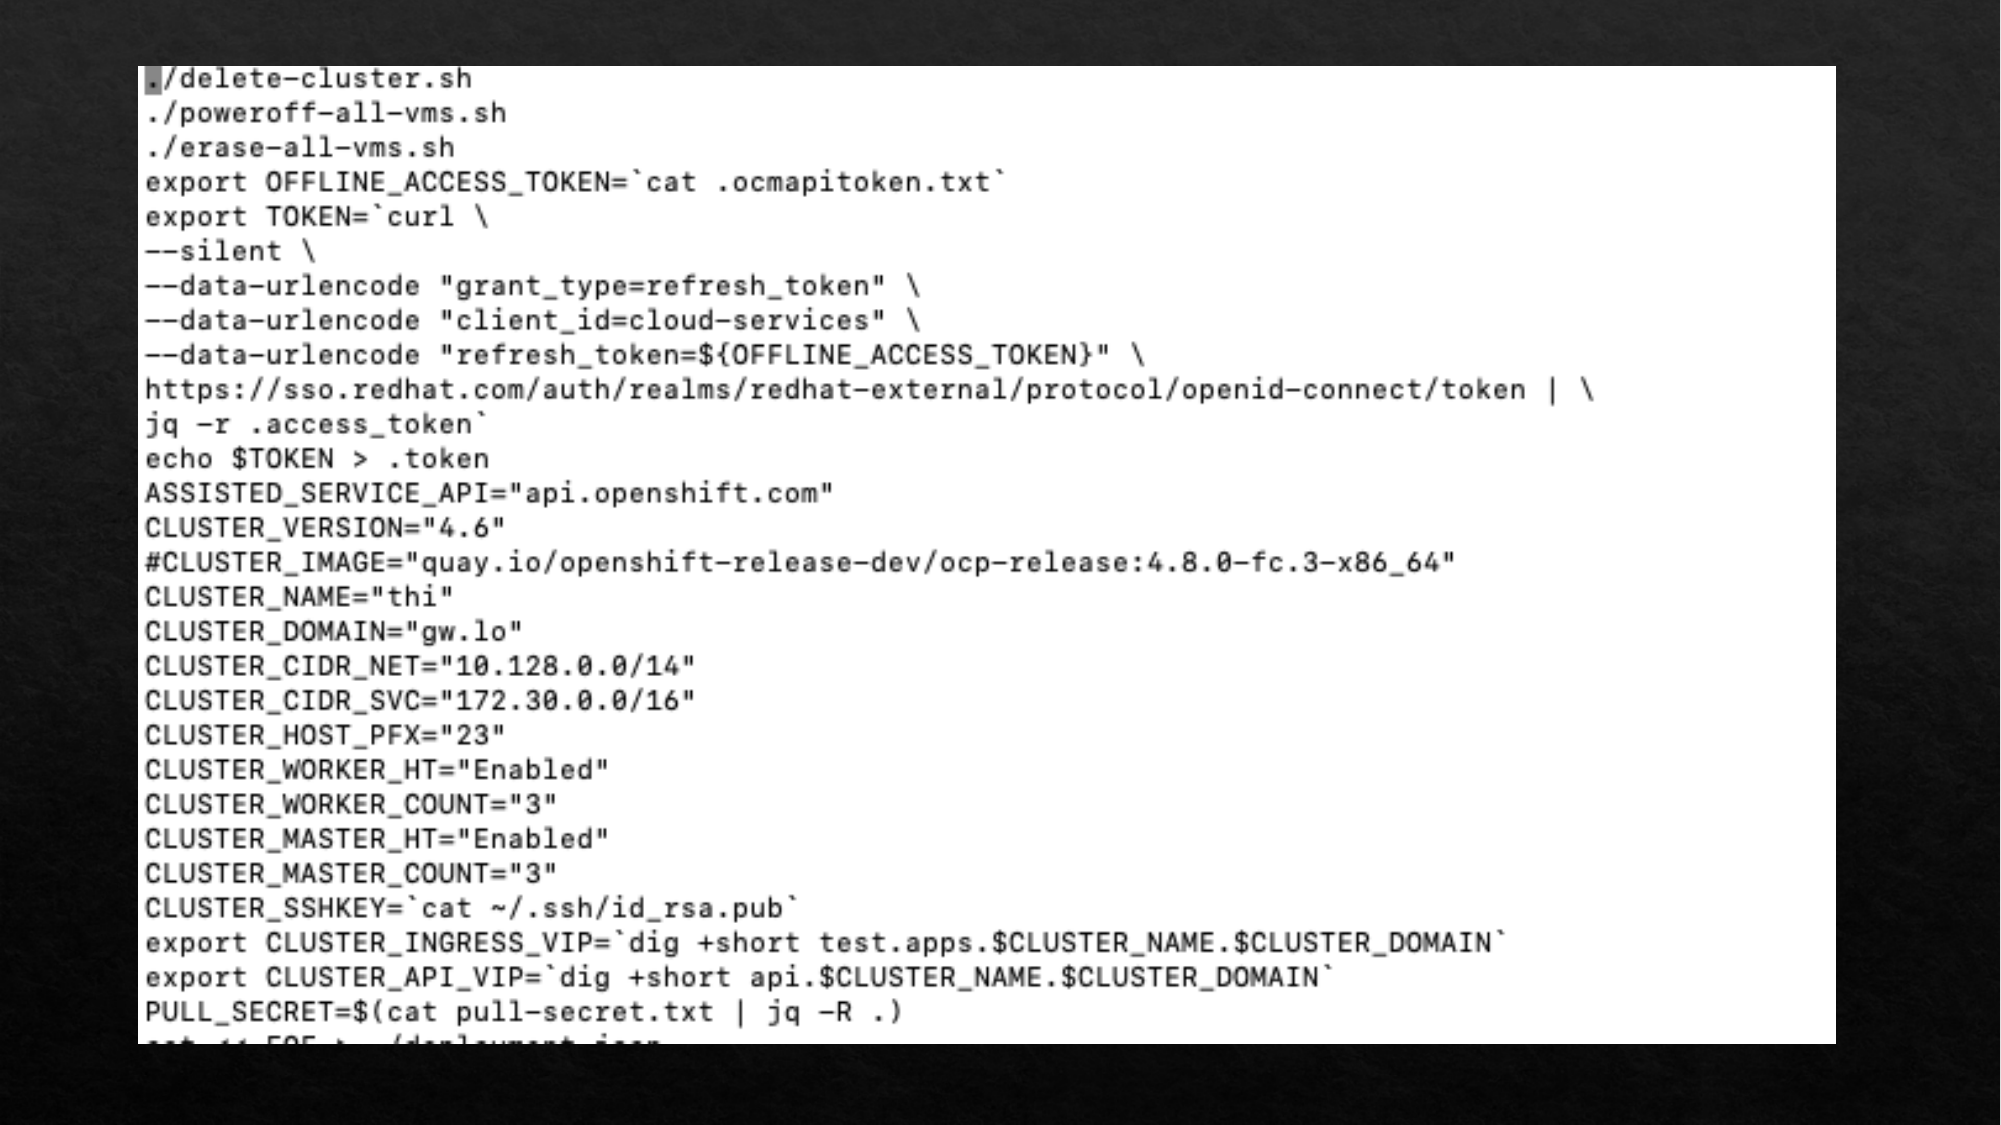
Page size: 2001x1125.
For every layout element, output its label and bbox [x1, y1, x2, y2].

picture [137, 66, 1836, 1044]
